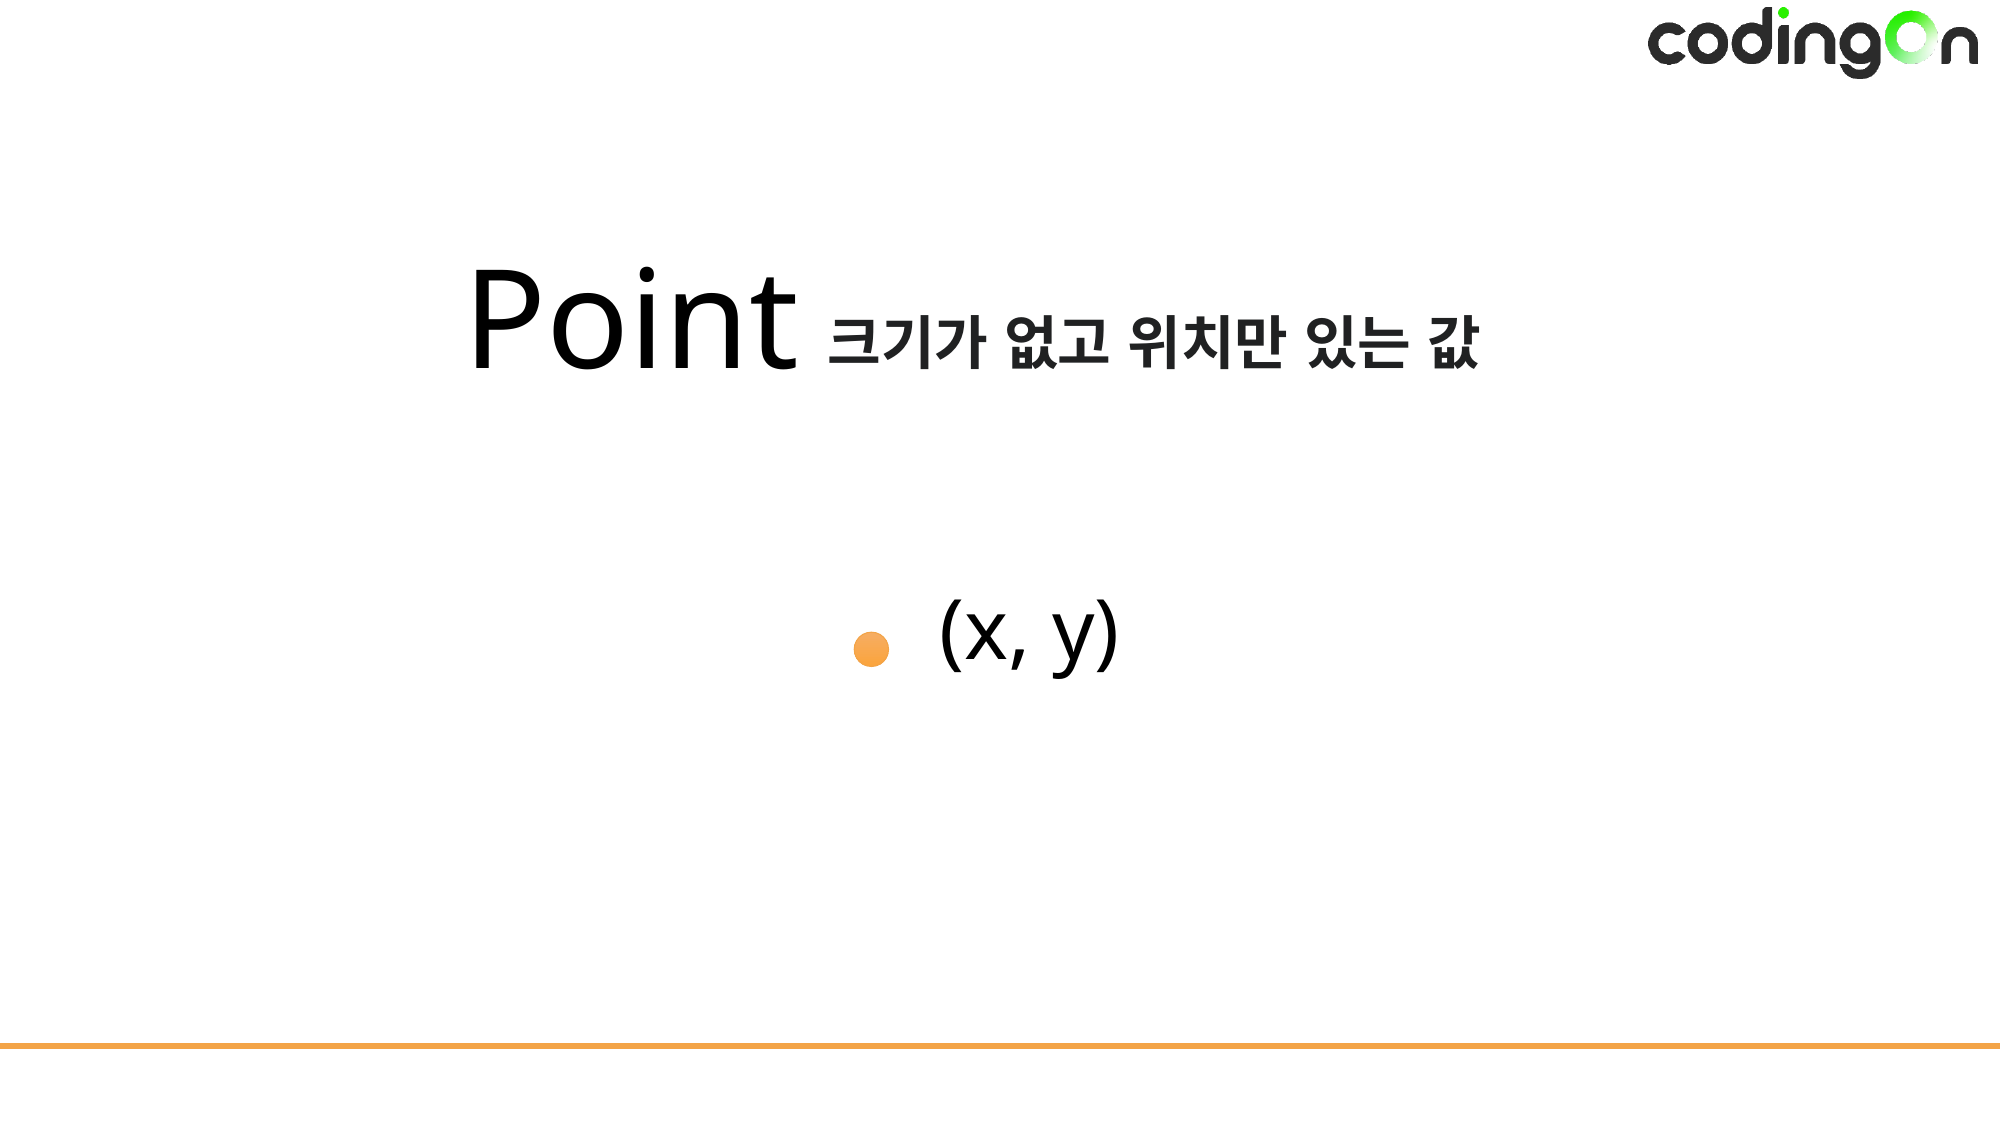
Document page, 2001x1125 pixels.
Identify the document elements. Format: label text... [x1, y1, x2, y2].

title Point [448, 215, 982, 433]
text_box [853, 631, 890, 668]
picture [1648, 7, 1978, 79]
text_box (x, y) [924, 562, 1293, 702]
text_box 크기가 없고 위치만 있는 값 [812, 298, 1815, 384]
